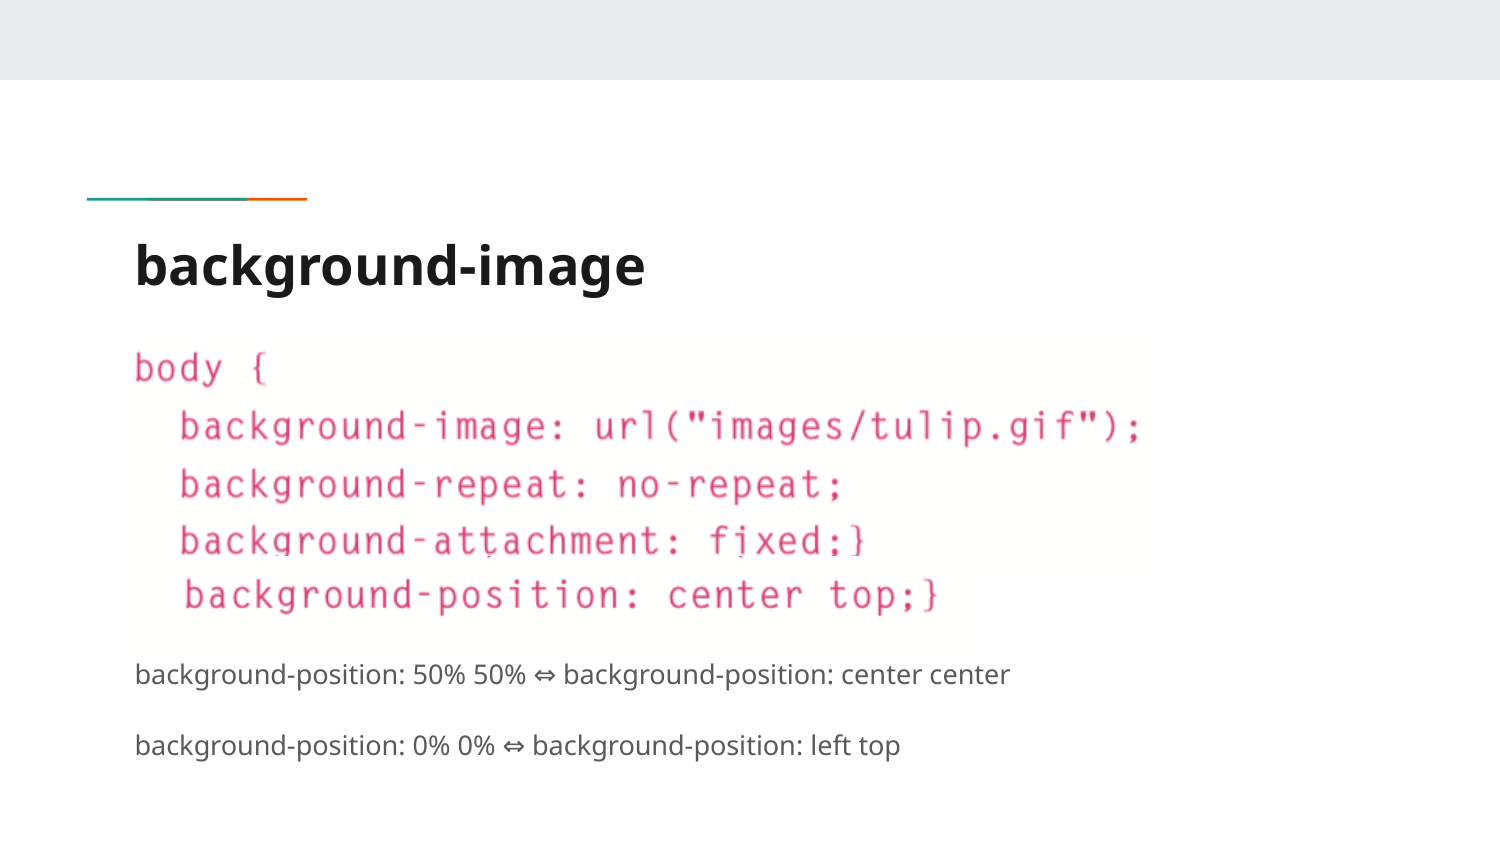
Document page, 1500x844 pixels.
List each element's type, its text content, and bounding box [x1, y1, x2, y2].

list background-position: 50% 50% ⇔ background-position: center center background-position: 0% 0% ⇔ background-position: left top [119, 637, 1381, 794]
title background-image [119, 216, 1381, 305]
picture [119, 340, 1158, 654]
